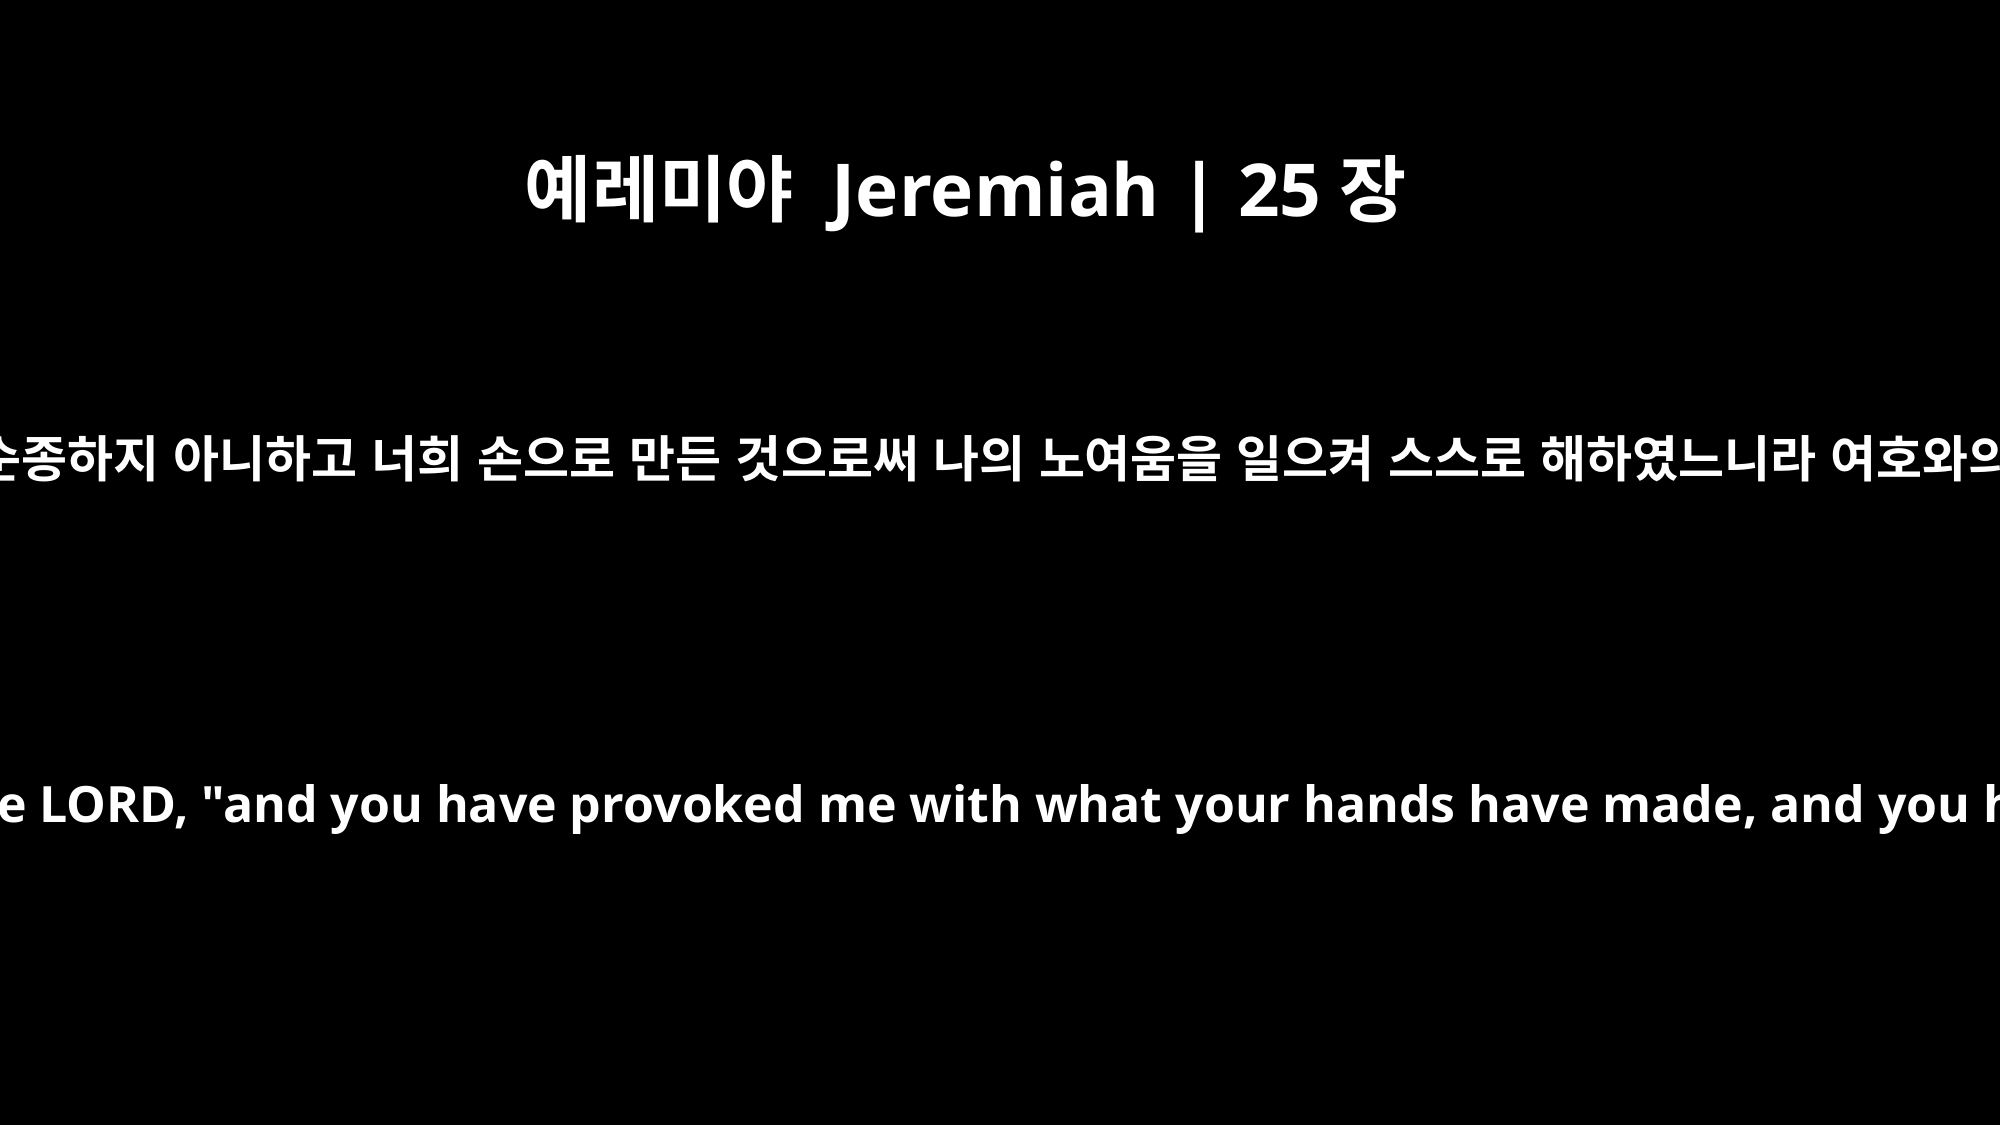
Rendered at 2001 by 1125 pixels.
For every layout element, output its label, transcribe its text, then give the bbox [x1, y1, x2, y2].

text_box "But you did not listen to me," declares the LORD, "and you have provoked me with what your hands have made, and you have brought harm to yourselves." [0, 764, 2000, 840]
text_box 7 너희가 내 말을 순종하지 아니하고 너희 손으로 만든 것으로써 나의 노여움을 일으켜 스스로 해하였느니라 여호와의 말씀이니라 [0, 359, 2000, 495]
text_box 예레미야 Jeremiah | 25장 [510, 136, 1422, 239]
